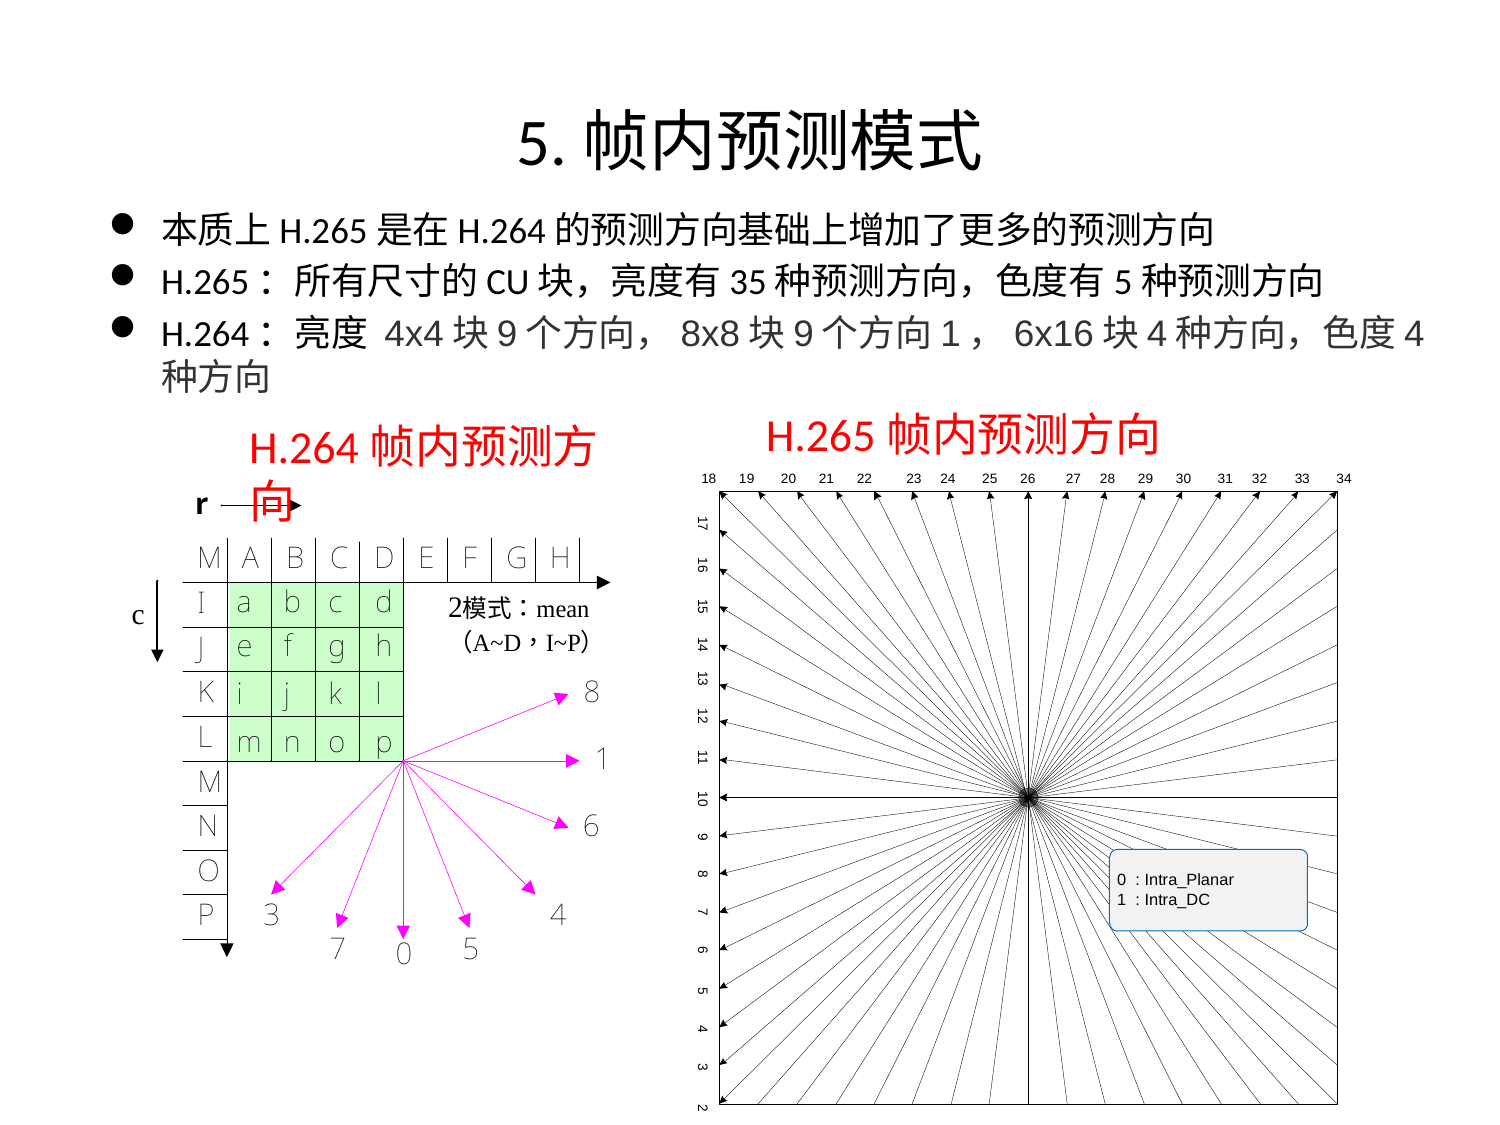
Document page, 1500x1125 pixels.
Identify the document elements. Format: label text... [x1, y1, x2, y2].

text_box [128, 480, 614, 977]
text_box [691, 468, 1419, 1125]
text_box H.265帧内预测方向 [751, 398, 1243, 467]
title 5.帧内预测模式 [75, 45, 1425, 233]
list 本质上H.265是在H.264的预测方向基础上增加了更多的预测方向 H.265：所有尺寸的CU块，亮度有35种预测方向，色度有5种预测方向 H.264：亮度 4x4块9个方向，8x8块9个方向1，6x16块4种方向，色度4种方向 [93, 199, 1465, 406]
text_box H.264帧内预测方向 [234, 410, 657, 536]
